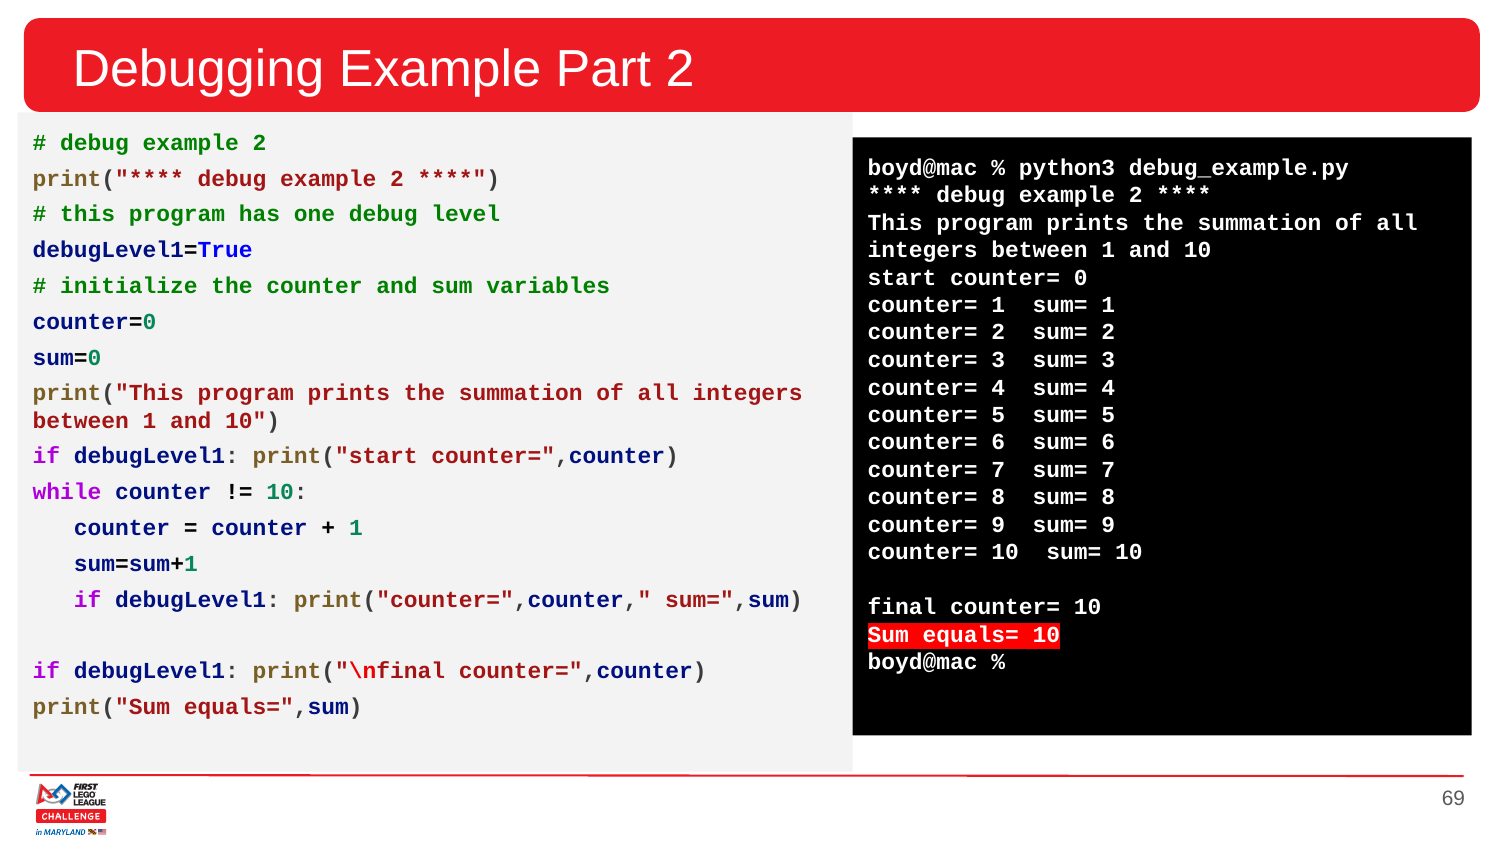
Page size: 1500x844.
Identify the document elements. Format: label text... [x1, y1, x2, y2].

list # debug example 2 print("**** debug example 2 ****") # this program has one debug level debugLevel1=True # initialize the counter and sum variables counter=0 sum=0 print("This program prints the summation of all integers between 1 and 10") if debugLevel1: print("start counter=",counter) while counter != 10: counter = counter + 1 sum=sum+1 if debugLevel1: print("counter=",counter," sum=",sum) if debugLevel1: print("\nfinal counter=",counter) print("Sum equals=",sum) [17, 112, 853, 772]
picture [24, 777, 118, 843]
title Debugging Example Part 2 [57, 19, 1456, 114]
slide_number 69 [1389, 764, 1480, 830]
list boyd@mac % python3 debug_example.py **** debug example 2 **** This program prints the summation of all integers between 1 and 10 start counter= 0 counter= 1 sum= 1 counter= 2 sum= 2 counter= 3 sum= 3 counter= 4 sum= 4 counter= 5 sum= 5 counter= 6 sum= 6 counter= 7 sum= 7 counter= 8 sum= 8 counter= 9 sum= 9 counter= 10 sum= 10 final counter= 10 Sum equals= 10 boyd@mac % [852, 137, 1472, 736]
